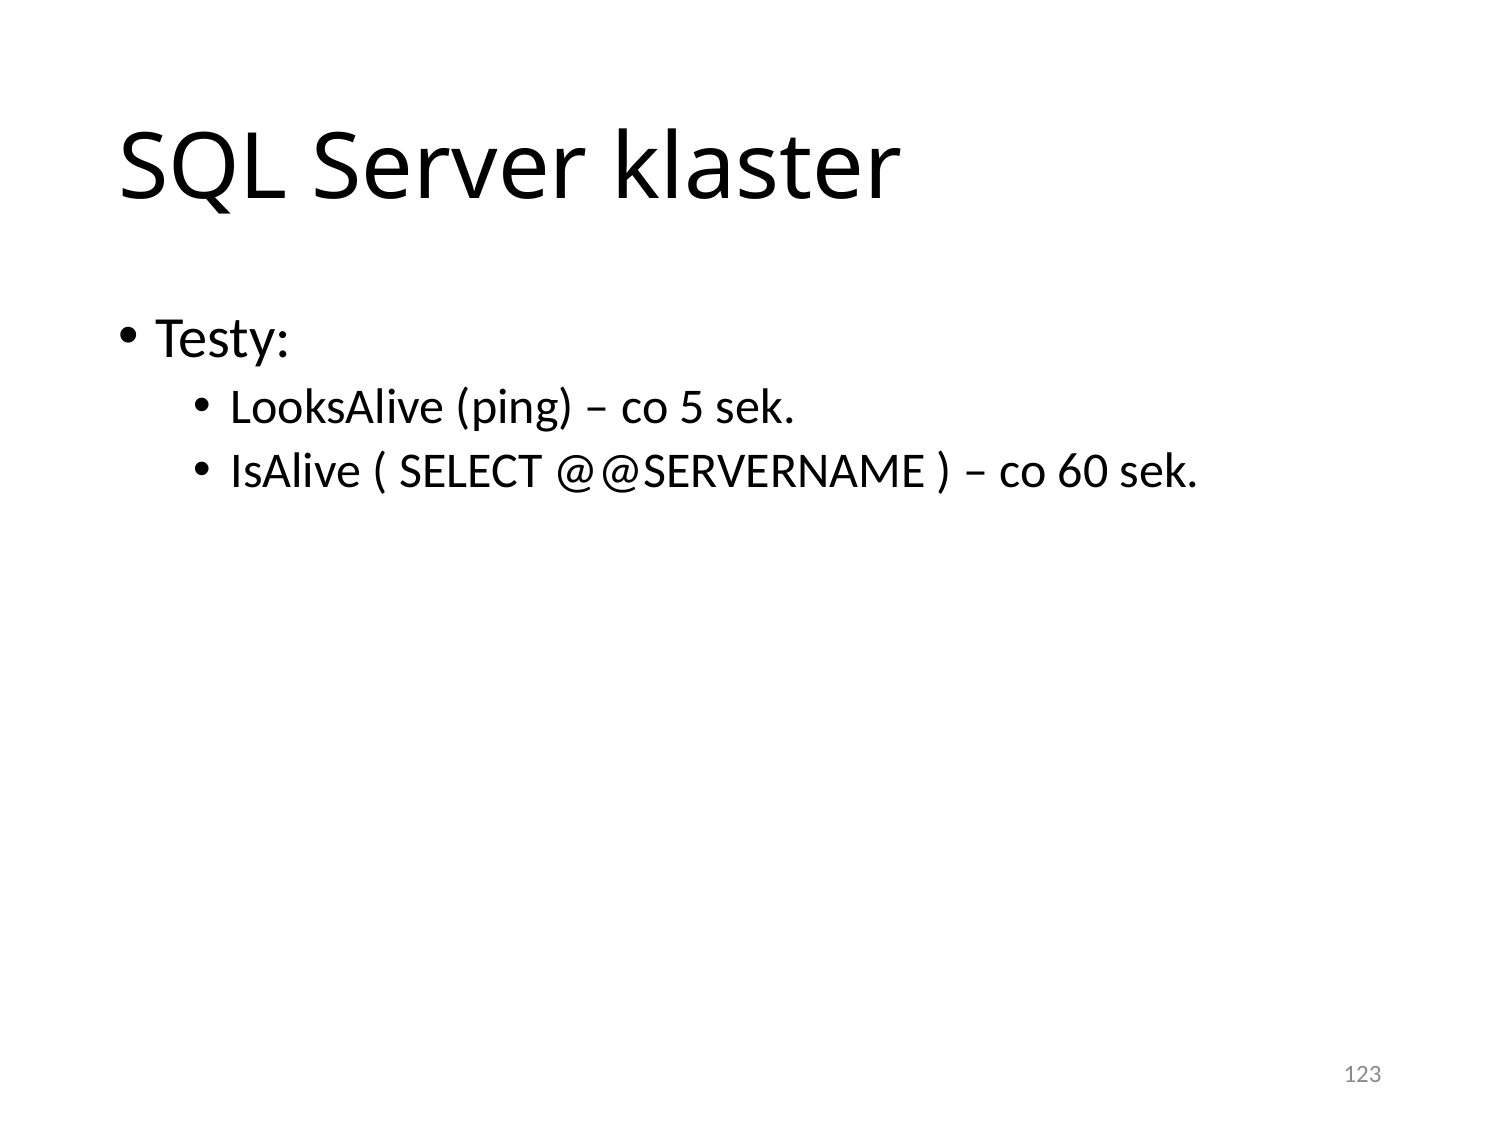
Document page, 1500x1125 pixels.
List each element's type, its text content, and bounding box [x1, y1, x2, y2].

title SQL Server klaster [103, 59, 1397, 278]
slide_number 123 [1059, 1042, 1397, 1103]
list Testy: LooksAlive (ping) – co 5 sek. IsAlive ( SELECT @@SERVERNAME ) – co 60 sek. [103, 299, 1397, 1014]
